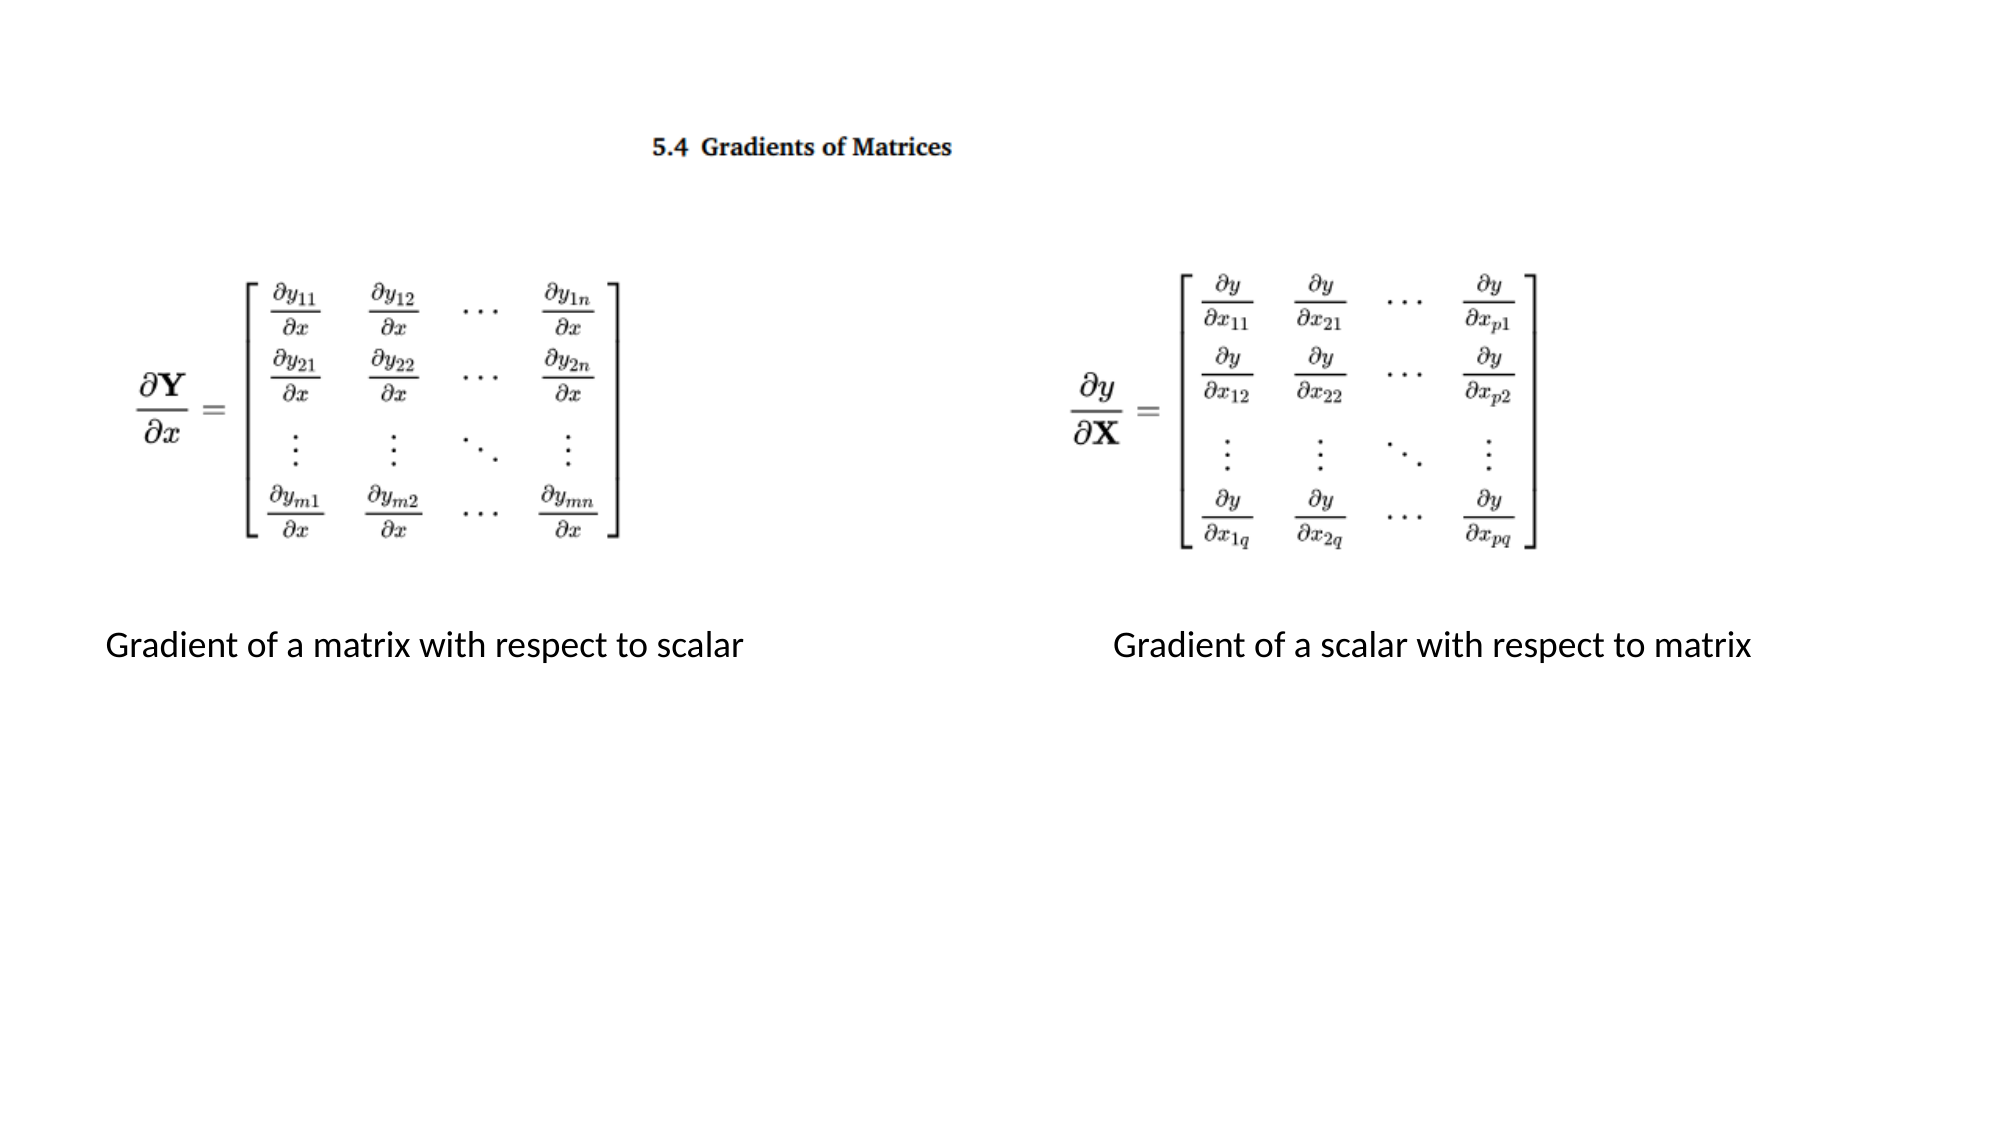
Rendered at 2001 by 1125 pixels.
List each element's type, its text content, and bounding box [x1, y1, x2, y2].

picture [100, 255, 628, 556]
text_box Gradient of a matrix with respect to scalar [90, 612, 771, 673]
picture [1039, 255, 1542, 562]
picture [638, 119, 963, 170]
text_box Gradient of a scalar with respect to matrix [1098, 612, 1798, 673]
